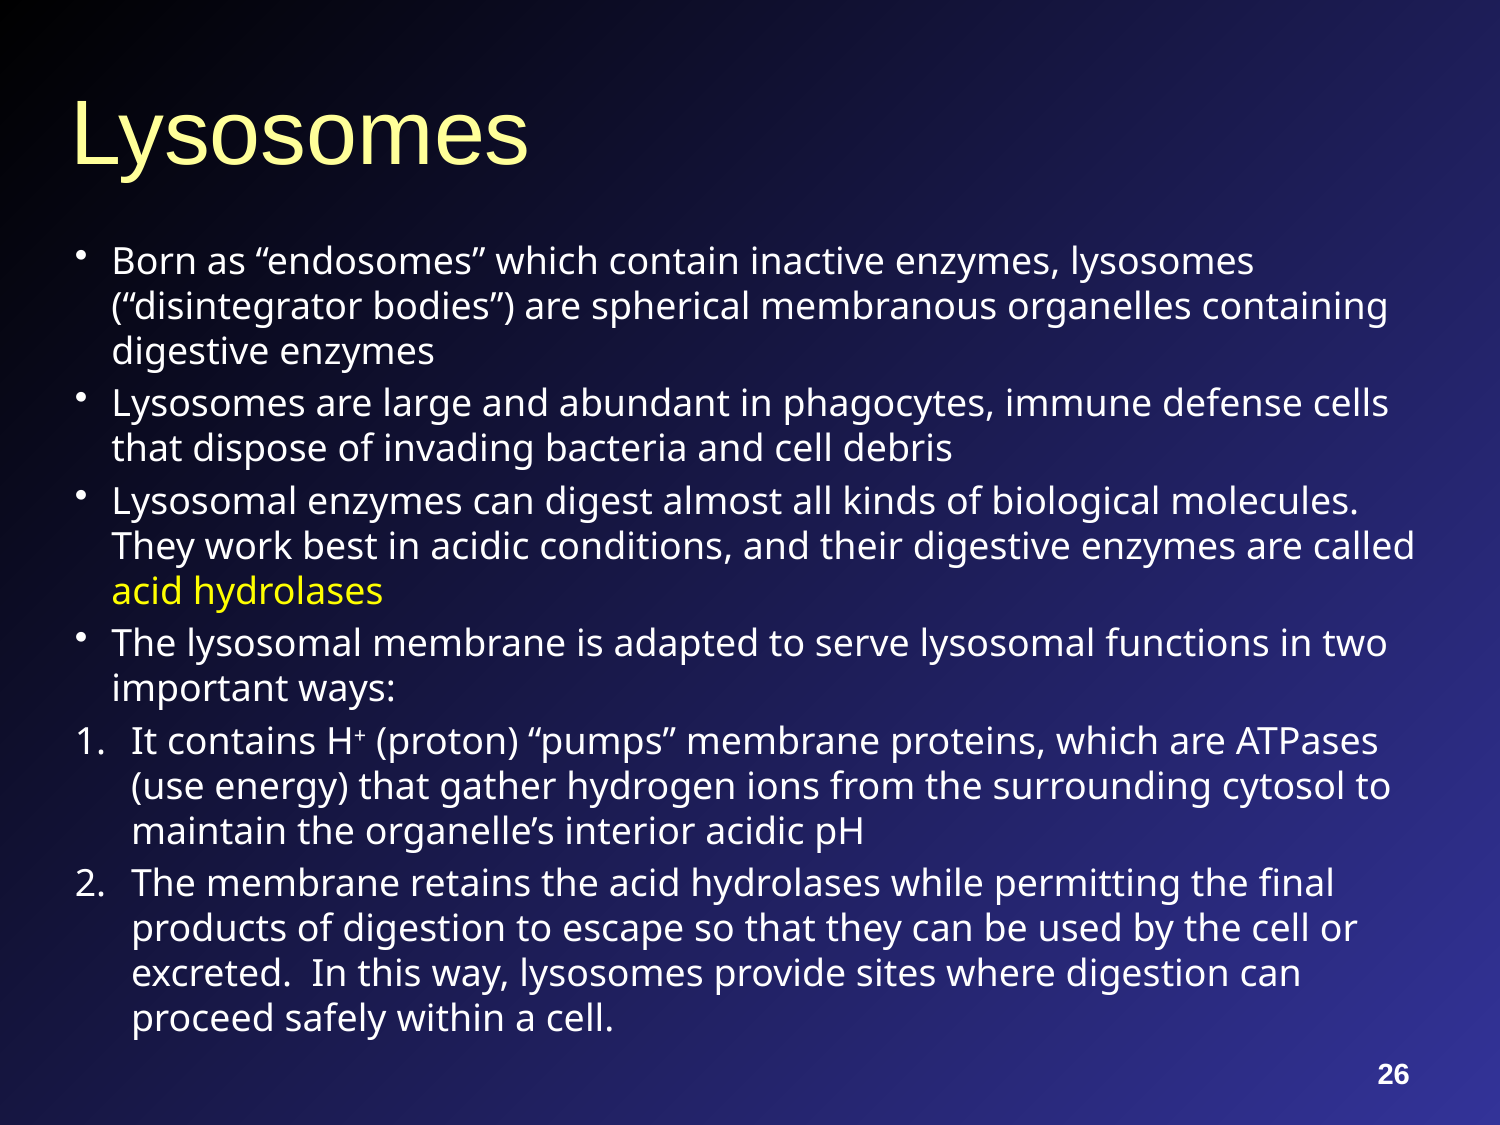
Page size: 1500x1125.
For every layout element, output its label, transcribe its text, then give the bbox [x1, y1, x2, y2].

slide_number 26 [1074, 1042, 1425, 1103]
title Lysosomes [55, 65, 1435, 192]
list Born as “endosomes” which contain inactive enzymes, lysosomes (“disintegrator bodies”) are spherical membranous organelles containing digestive enzymes Lysosomes are large and abundant in phagocytes, immune defense cells that dispose of invading bacteria and cell debris Lysosomal enzymes can digest almost all kinds of biological molecules. They work best in acidic conditions, and their digestive enzymes are called acid hydrolases The lysosomal membrane is adapted to serve lysosomal functions in two important ways: It contains H+ (proton) “pumps” membrane proteins, which are ATPases (use energy) that gather hydrogen ions from the surrounding cytosol to maintain the organelle’s interior acidic pH The membrane retains the acid hydrolases while permitting the final products of digestion to escape so that they can be used by the cell or excreted. In this way, lysosomes provide sites where digestion can proceed safely within a cell. [59, 228, 1437, 1006]
